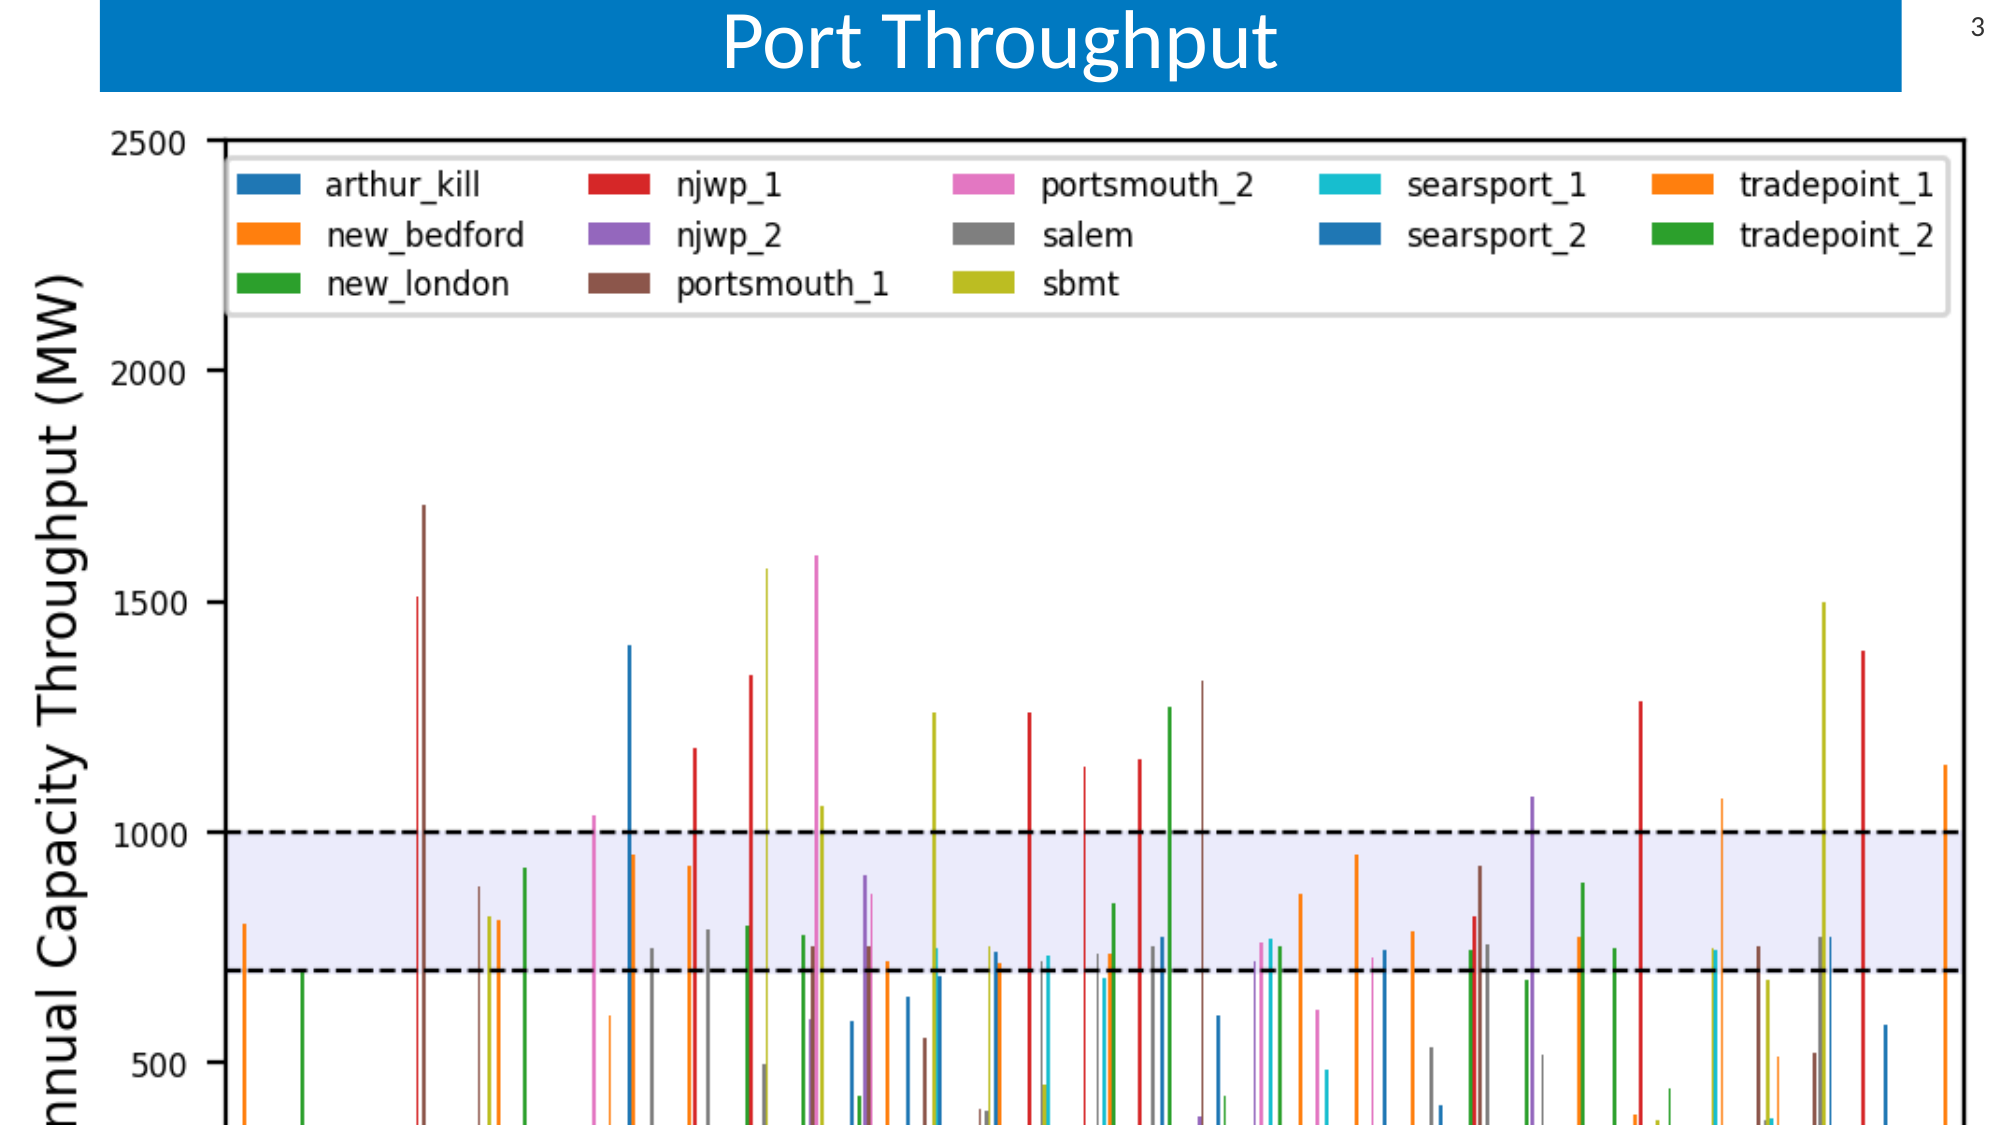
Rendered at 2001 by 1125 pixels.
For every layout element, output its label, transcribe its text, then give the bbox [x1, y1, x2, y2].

picture [0, 92, 2000, 1125]
title Port Throughput [99, 0, 1902, 91]
